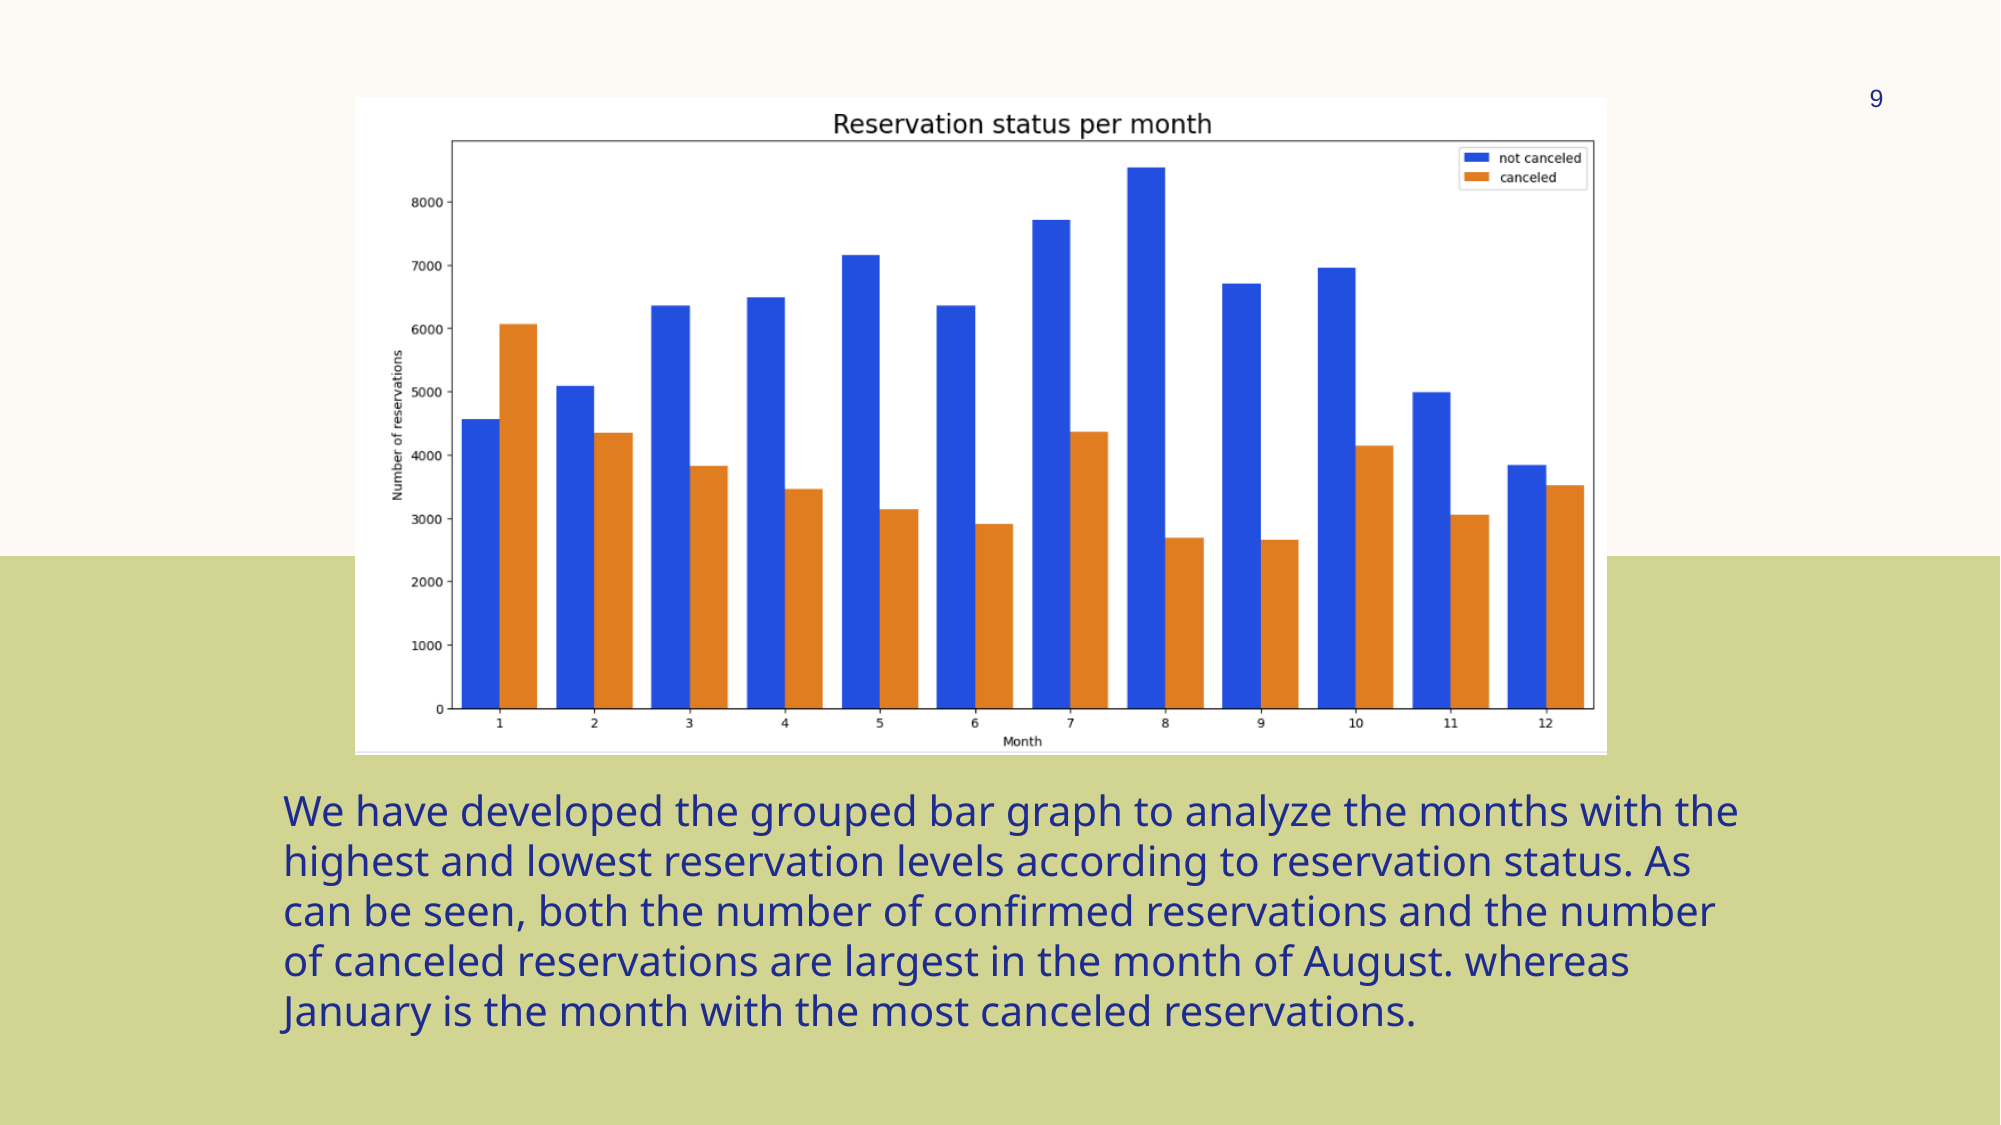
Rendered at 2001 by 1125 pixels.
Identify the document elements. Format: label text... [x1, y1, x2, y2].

text_box We have developed the grouped bar graph to analyze the months with the highest and lowest reservation levels according to reservation status. As can be seen, both the number of confirmed reservations and the number of canceled reservations are largest in the month of August. whereas January is the month with the most canceled reservations. [268, 776, 1774, 1042]
slide_number 9 [1795, 75, 1958, 120]
picture [355, 97, 1607, 755]
